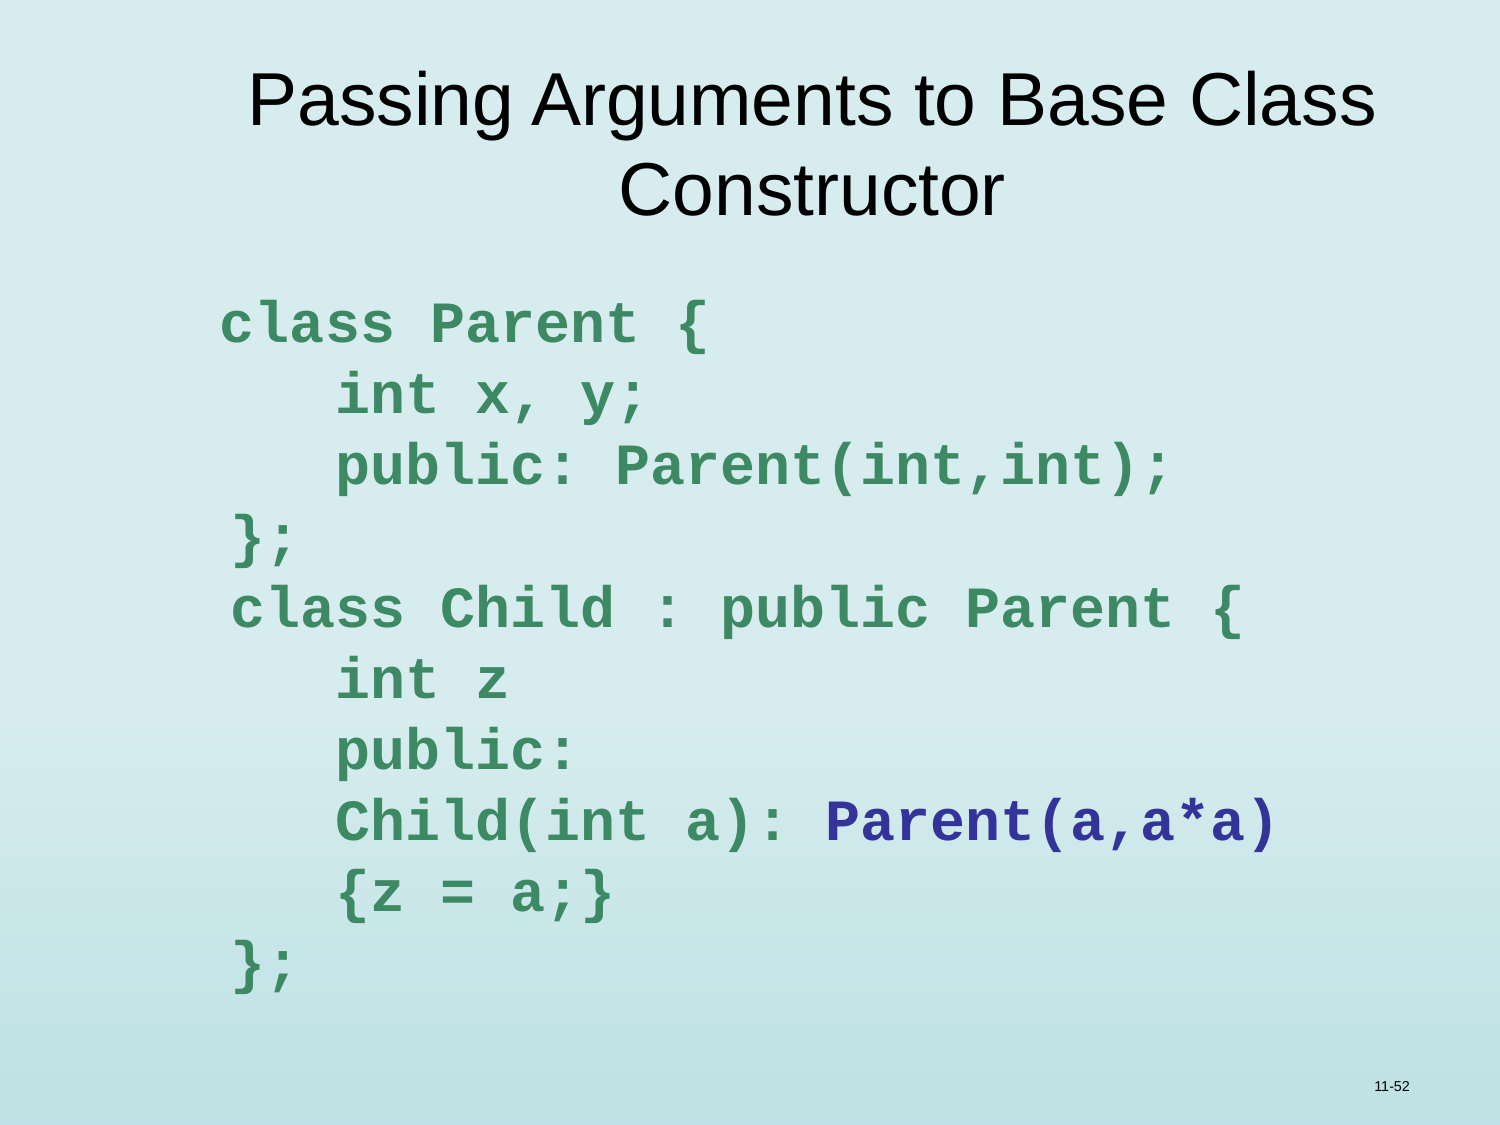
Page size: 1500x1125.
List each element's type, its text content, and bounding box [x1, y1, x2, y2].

list class Parent { int x, y; public: Parent(int,int); }; class Child : public Parent { int z public: Child(int a): Parent(a,a*a) {z = a;} }; [75, 287, 1438, 1025]
slide_number 11-52 [1112, 1026, 1426, 1102]
title Passing Arguments to Base Class Constructor [174, 50, 1450, 238]
